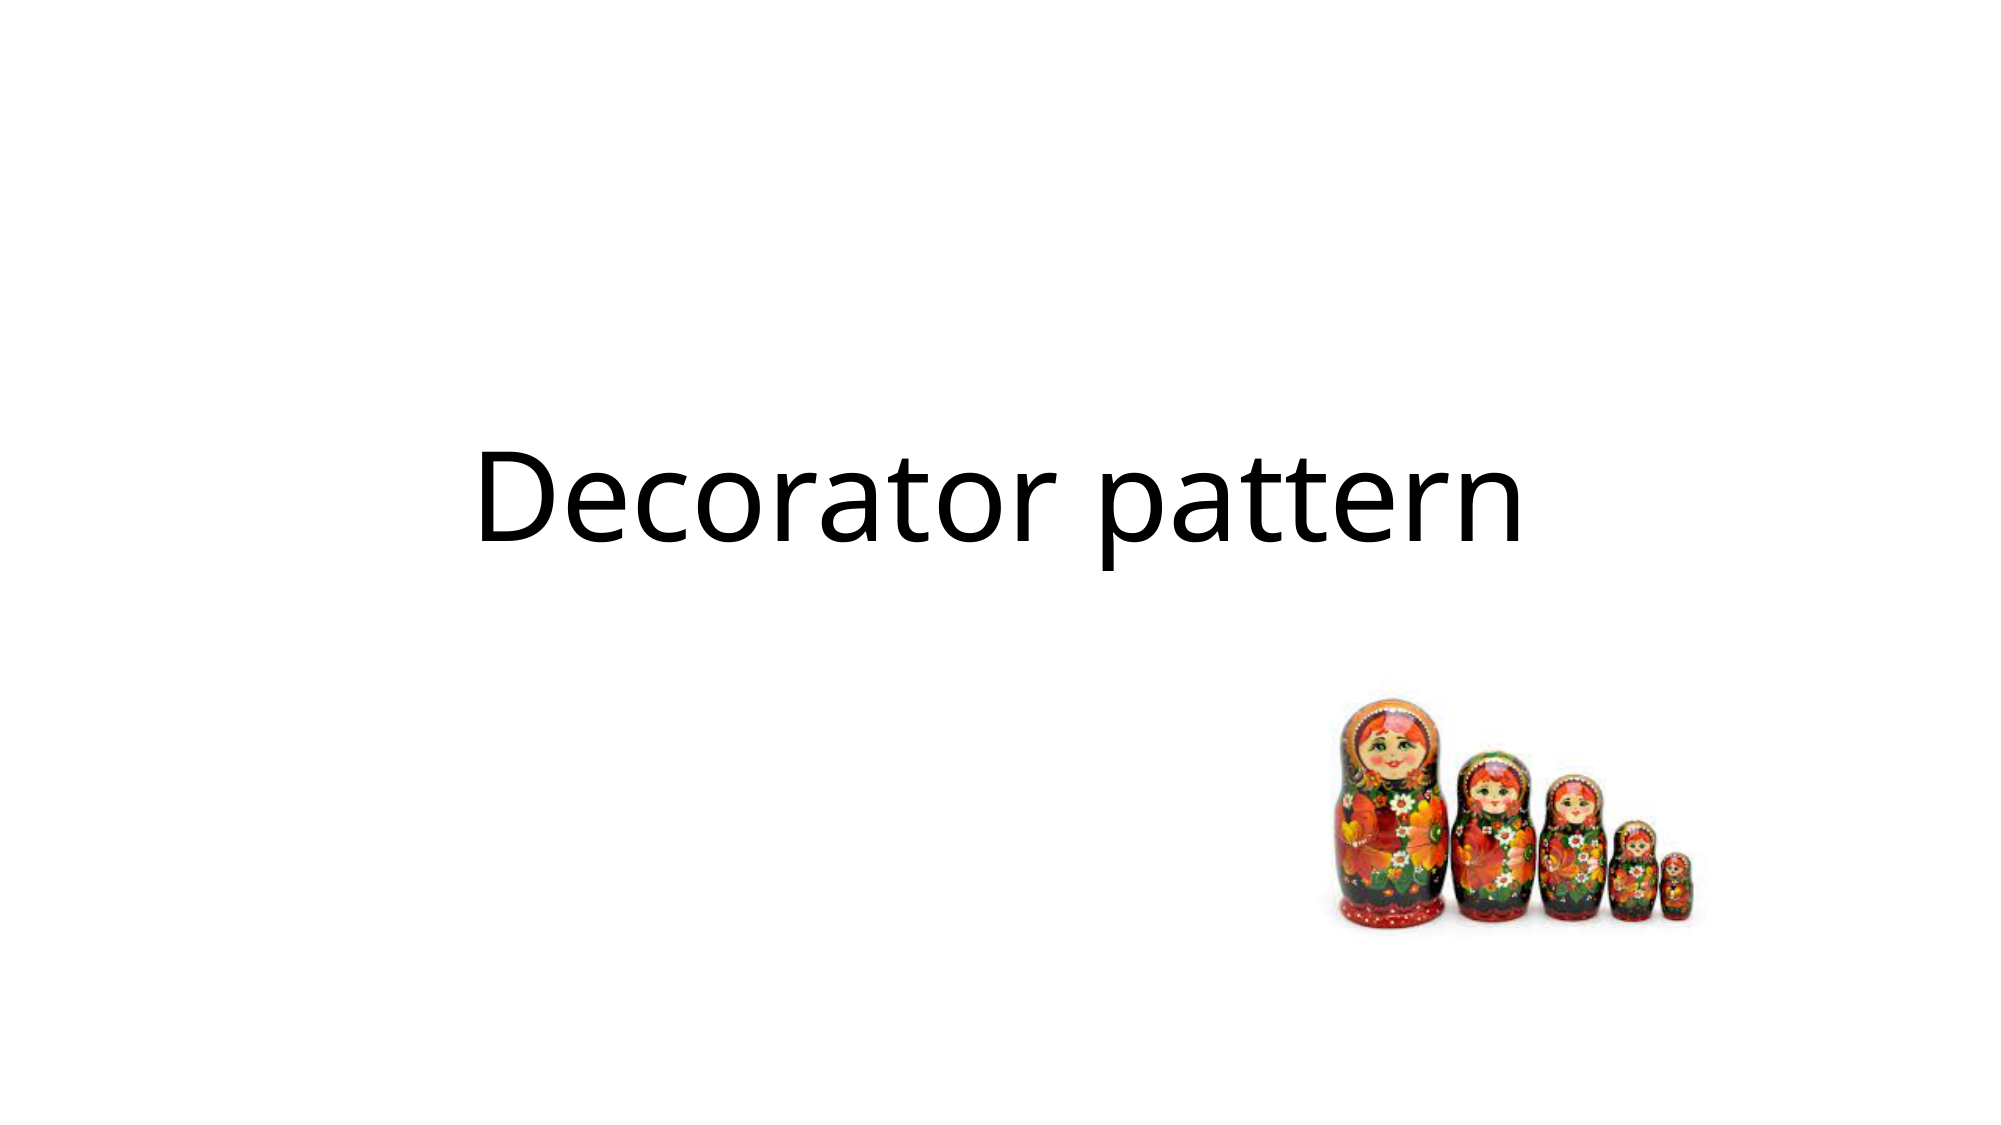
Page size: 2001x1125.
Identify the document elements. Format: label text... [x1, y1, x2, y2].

title Decorator pattern [249, 184, 1750, 576]
picture [1281, 678, 1750, 941]
